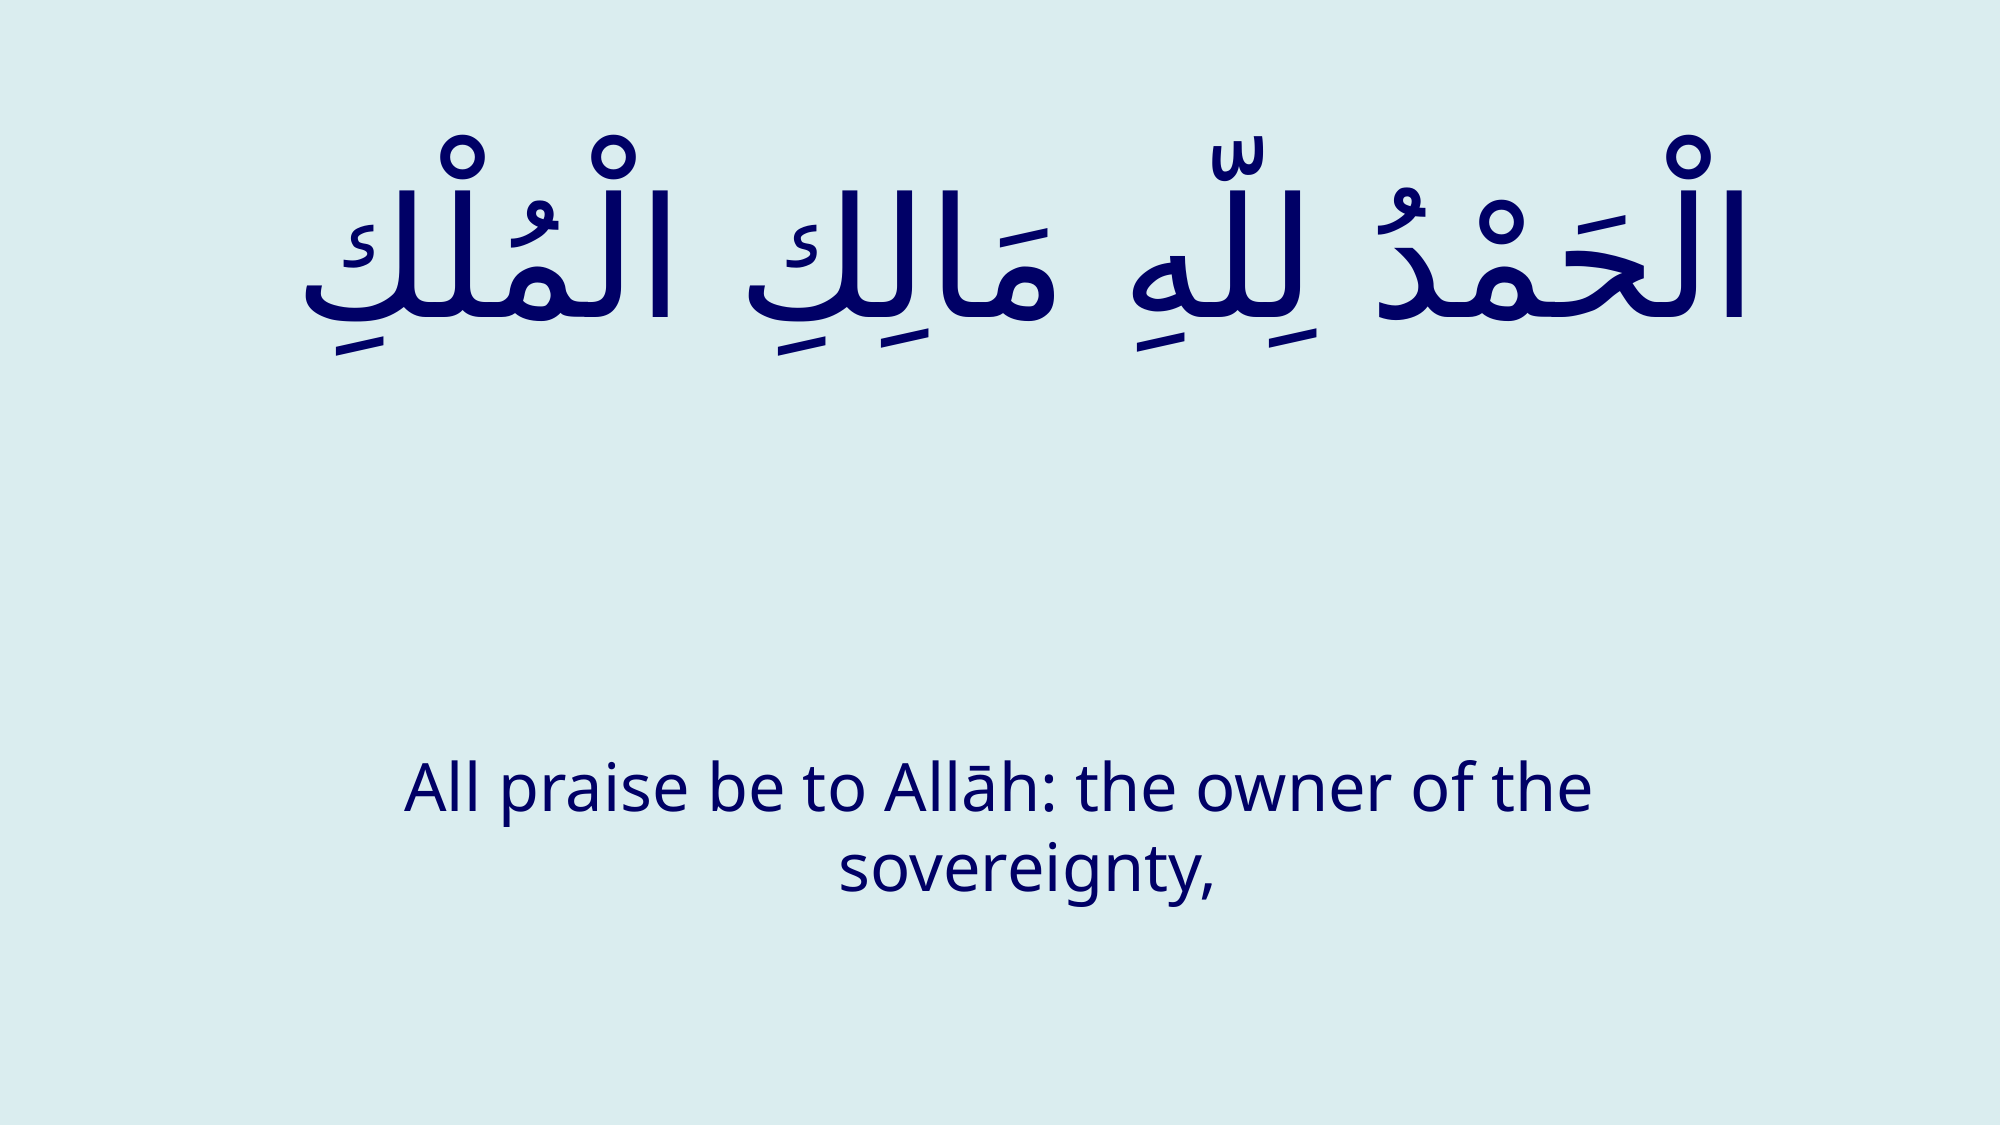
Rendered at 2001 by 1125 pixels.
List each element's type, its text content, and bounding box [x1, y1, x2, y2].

list All praise be to Allāh: the owner of the sovereignty, [356, 737, 1644, 1050]
title الْحَمْدُ لِلّهِ مَالِكِ الْمُلْكِ [0, 200, 2000, 388]
